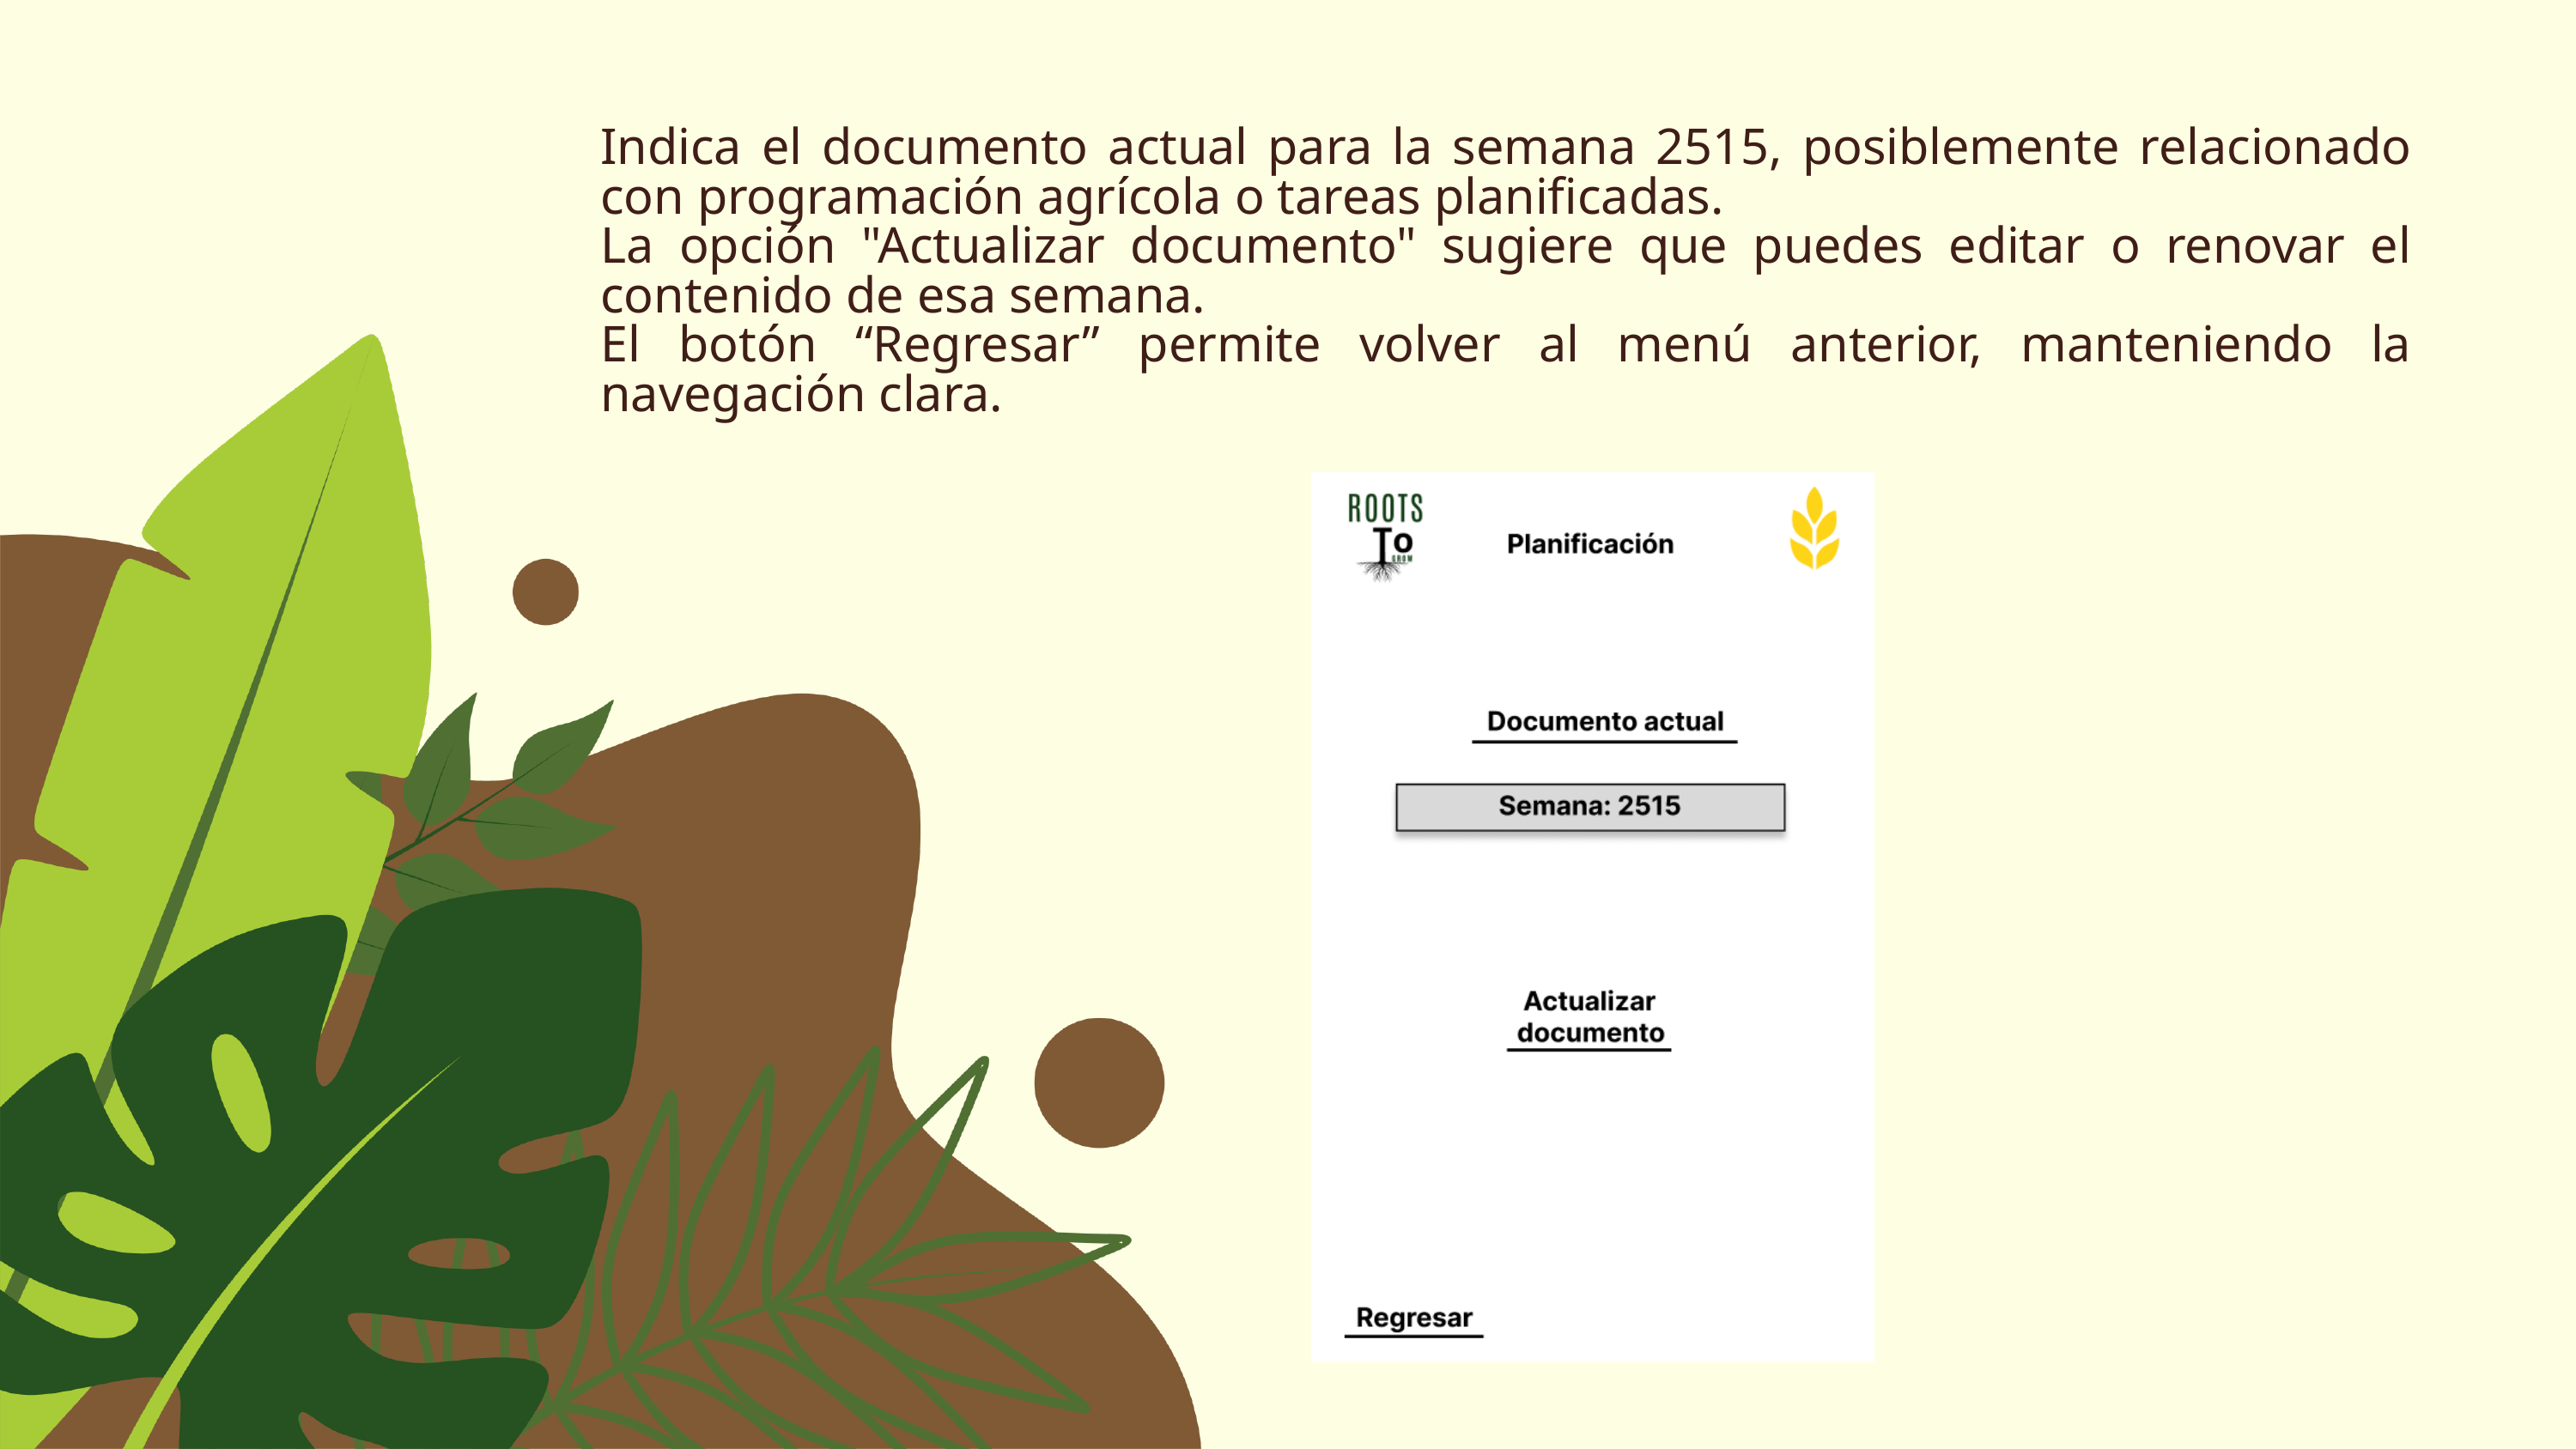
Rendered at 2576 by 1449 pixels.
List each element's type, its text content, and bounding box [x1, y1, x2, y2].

text_box [1310, 472, 1874, 1362]
text_box Indica el documento actual para la semana 2515, posiblemente relacionado con programación agrícola o tareas planificadas. La opción "Actualizar documento" sugiere que puedes editar o renovar el contenido de esa semana. El botón “Regresar” permite volver al menú anterior, manteniendo la navegación clara. [600, 124, 2413, 471]
text_box [0, 323, 1201, 1449]
